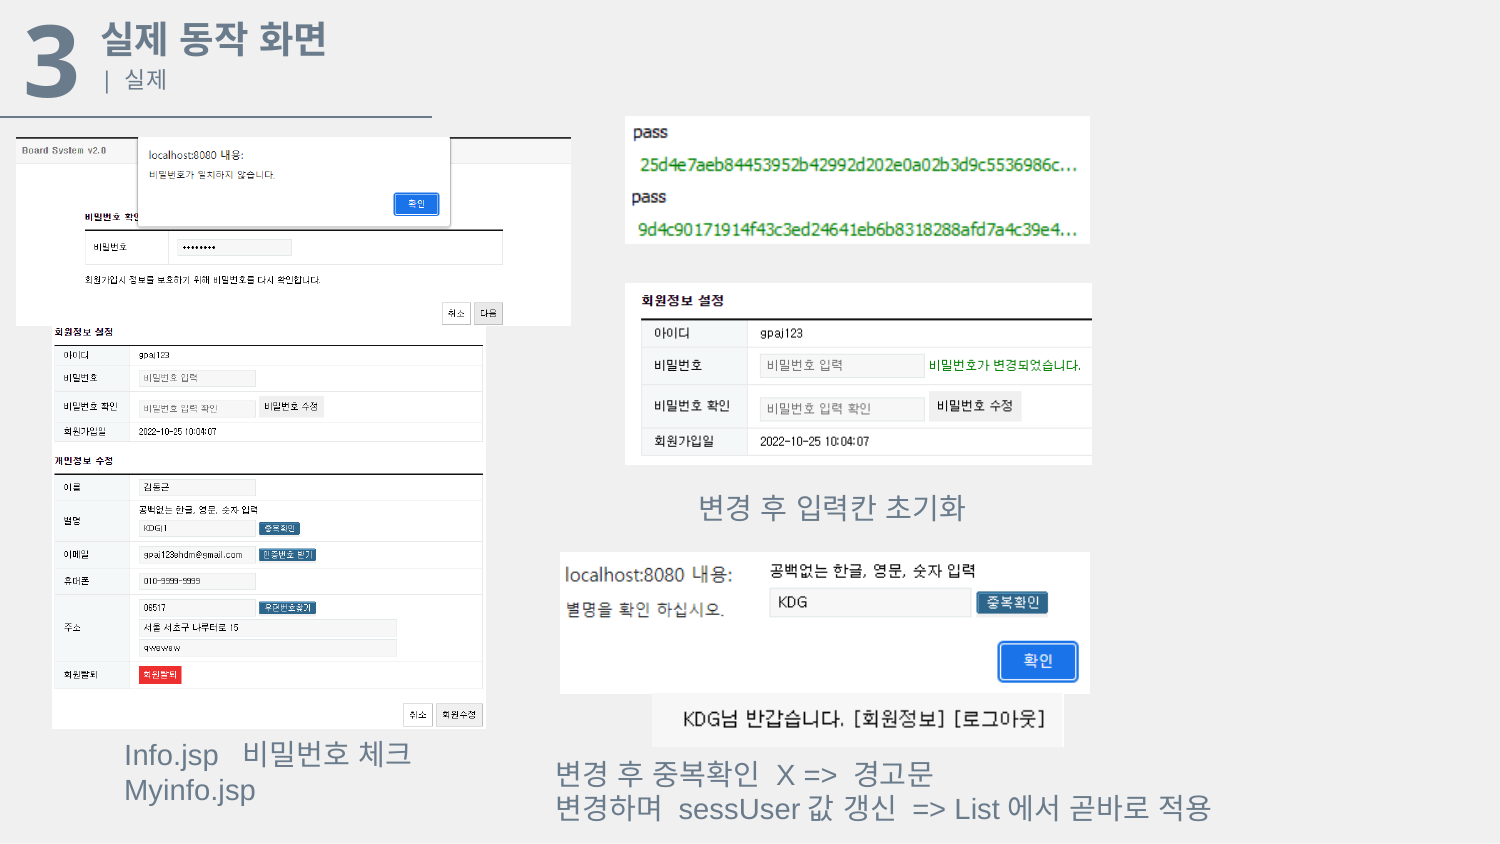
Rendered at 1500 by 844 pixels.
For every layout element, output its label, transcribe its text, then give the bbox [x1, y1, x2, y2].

text_box Info.jsp 비밀번호 체크 Myinfo.jsp [109, 737, 428, 814]
text_box 변경 후 입력칸 초기화 [683, 483, 982, 533]
picture [625, 116, 1090, 244]
text_box | 실제 [85, 57, 432, 95]
text_box 실제 동작 화면 [85, 8, 451, 104]
text_box [0, 0, 1500, 844]
picture [560, 552, 1090, 748]
text_box 3 [0, 0, 105, 85]
picture [15, 136, 571, 729]
picture [625, 283, 1092, 465]
text_box 변경 후 중복확인 X => 경고문 변경하며 sessUser값 갱신 => List에서 곧바로 적용 [540, 748, 1228, 834]
